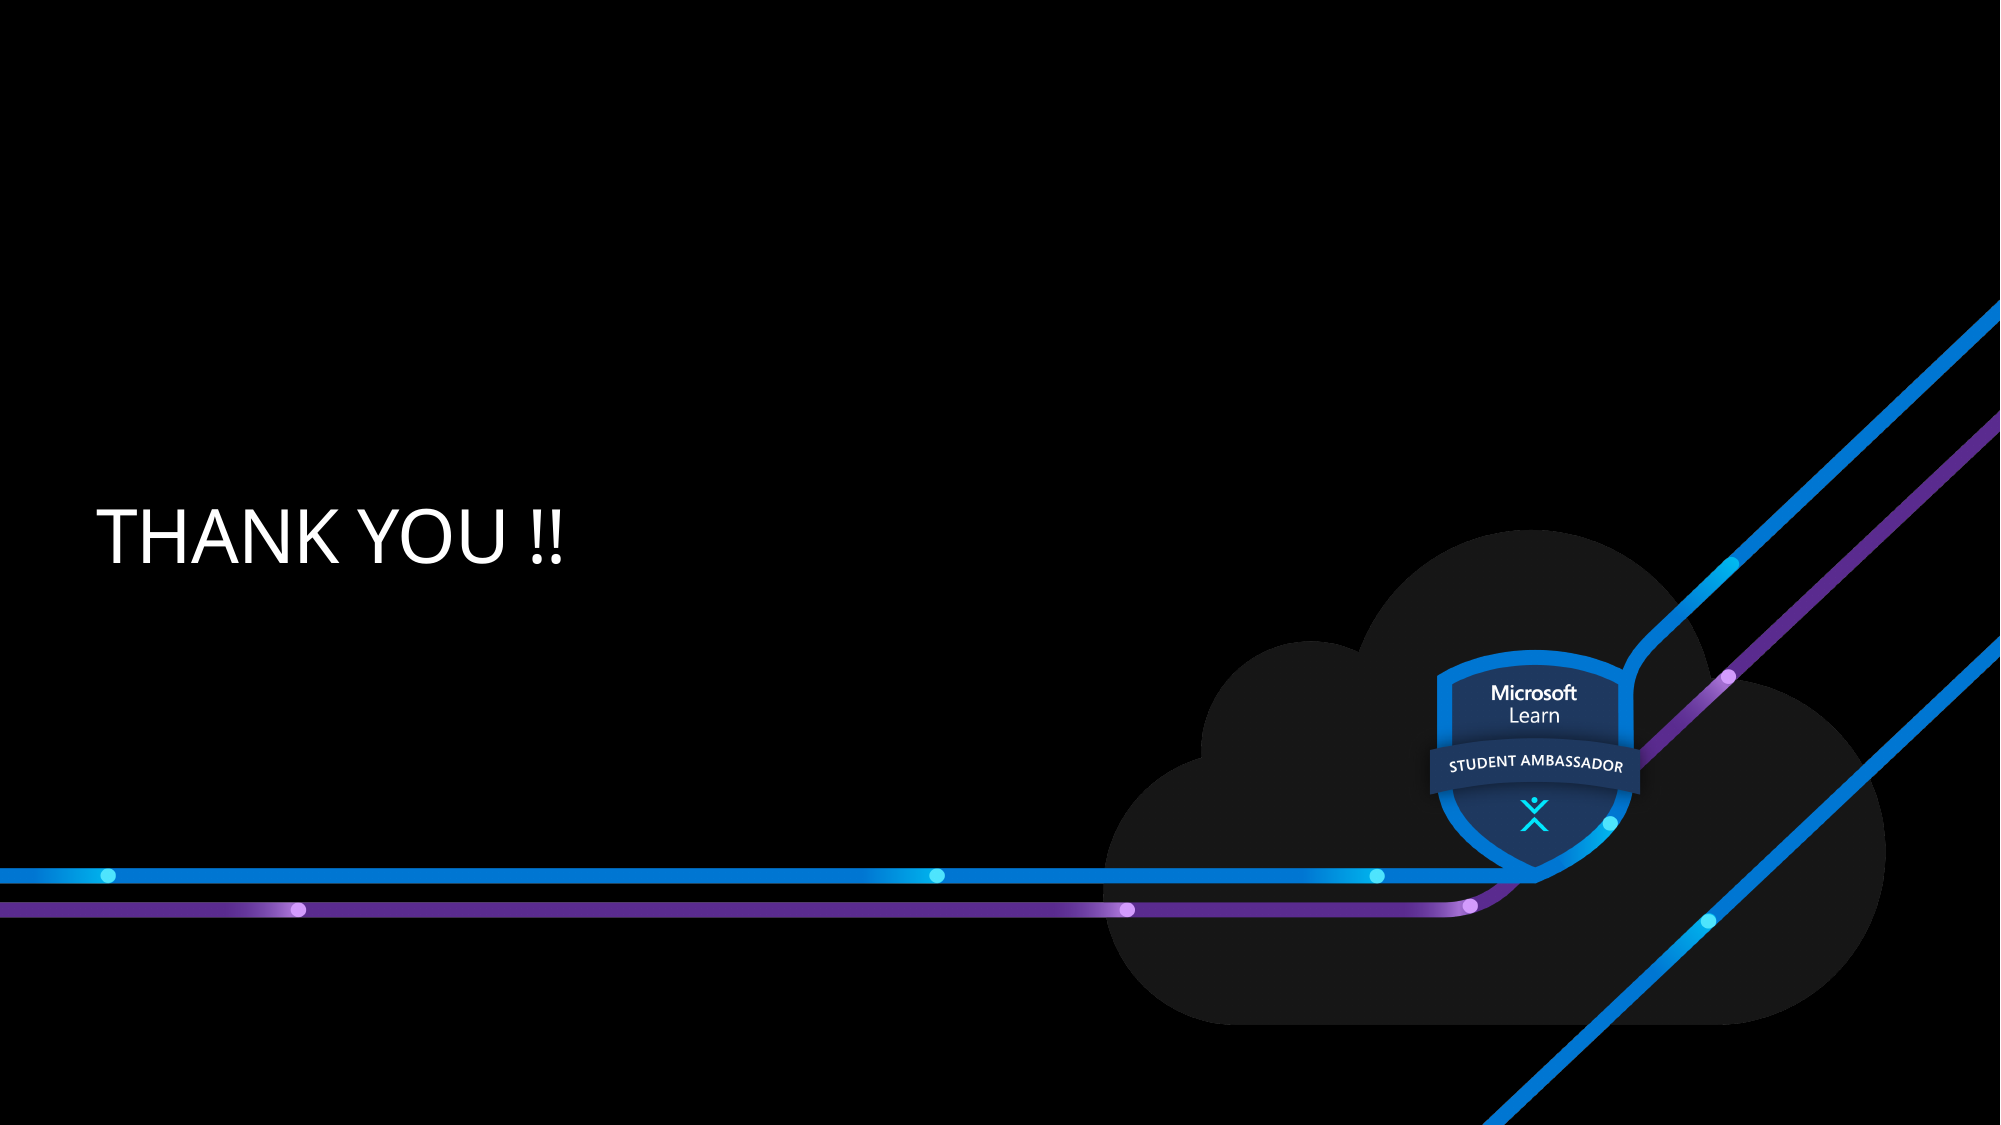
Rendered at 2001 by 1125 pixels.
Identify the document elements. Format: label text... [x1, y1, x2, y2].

title THANK YOU !! [96, 498, 1596, 580]
picture [0, 120, 2000, 1125]
